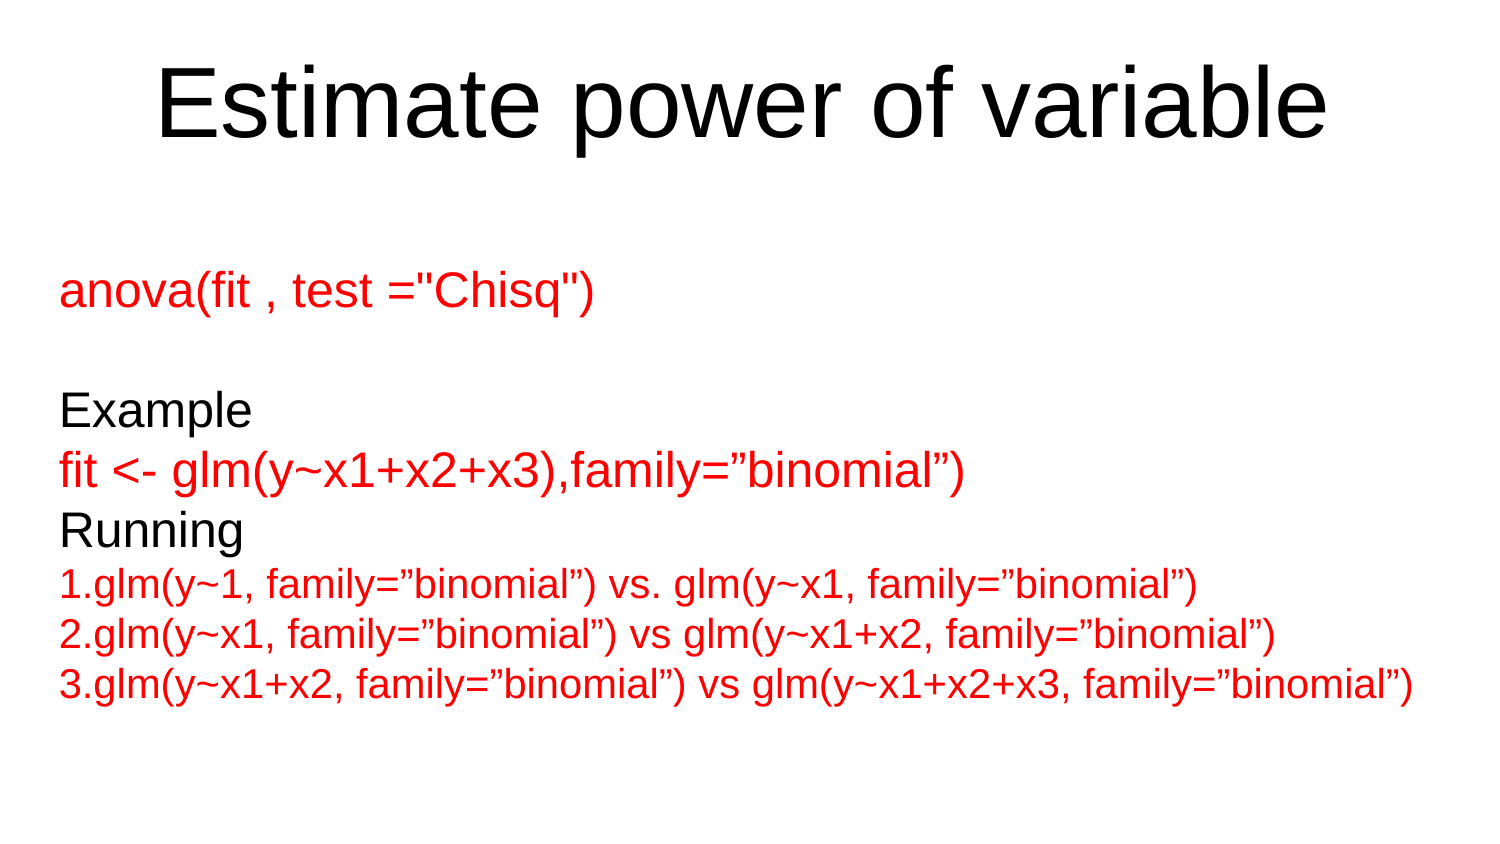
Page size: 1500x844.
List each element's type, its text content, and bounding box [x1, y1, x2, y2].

subtitle anova(fit , test ="Chisq") Example fit <- glm(y~x1+x2+x3),family=”binomial”) Running 1.glm(y~1, family=”binomial”) vs. glm(y~x1, family=”binomial”) 2.glm(y~x1, family=”binomial”) vs glm(y~x1+x2, family=”binomial”) 3.glm(y~x1+x2, family=”binomial”) vs glm(y~x1+x2+x3, family=”binomial”) [43, 242, 1442, 750]
title Estimate power of variable [43, 48, 1442, 173]
